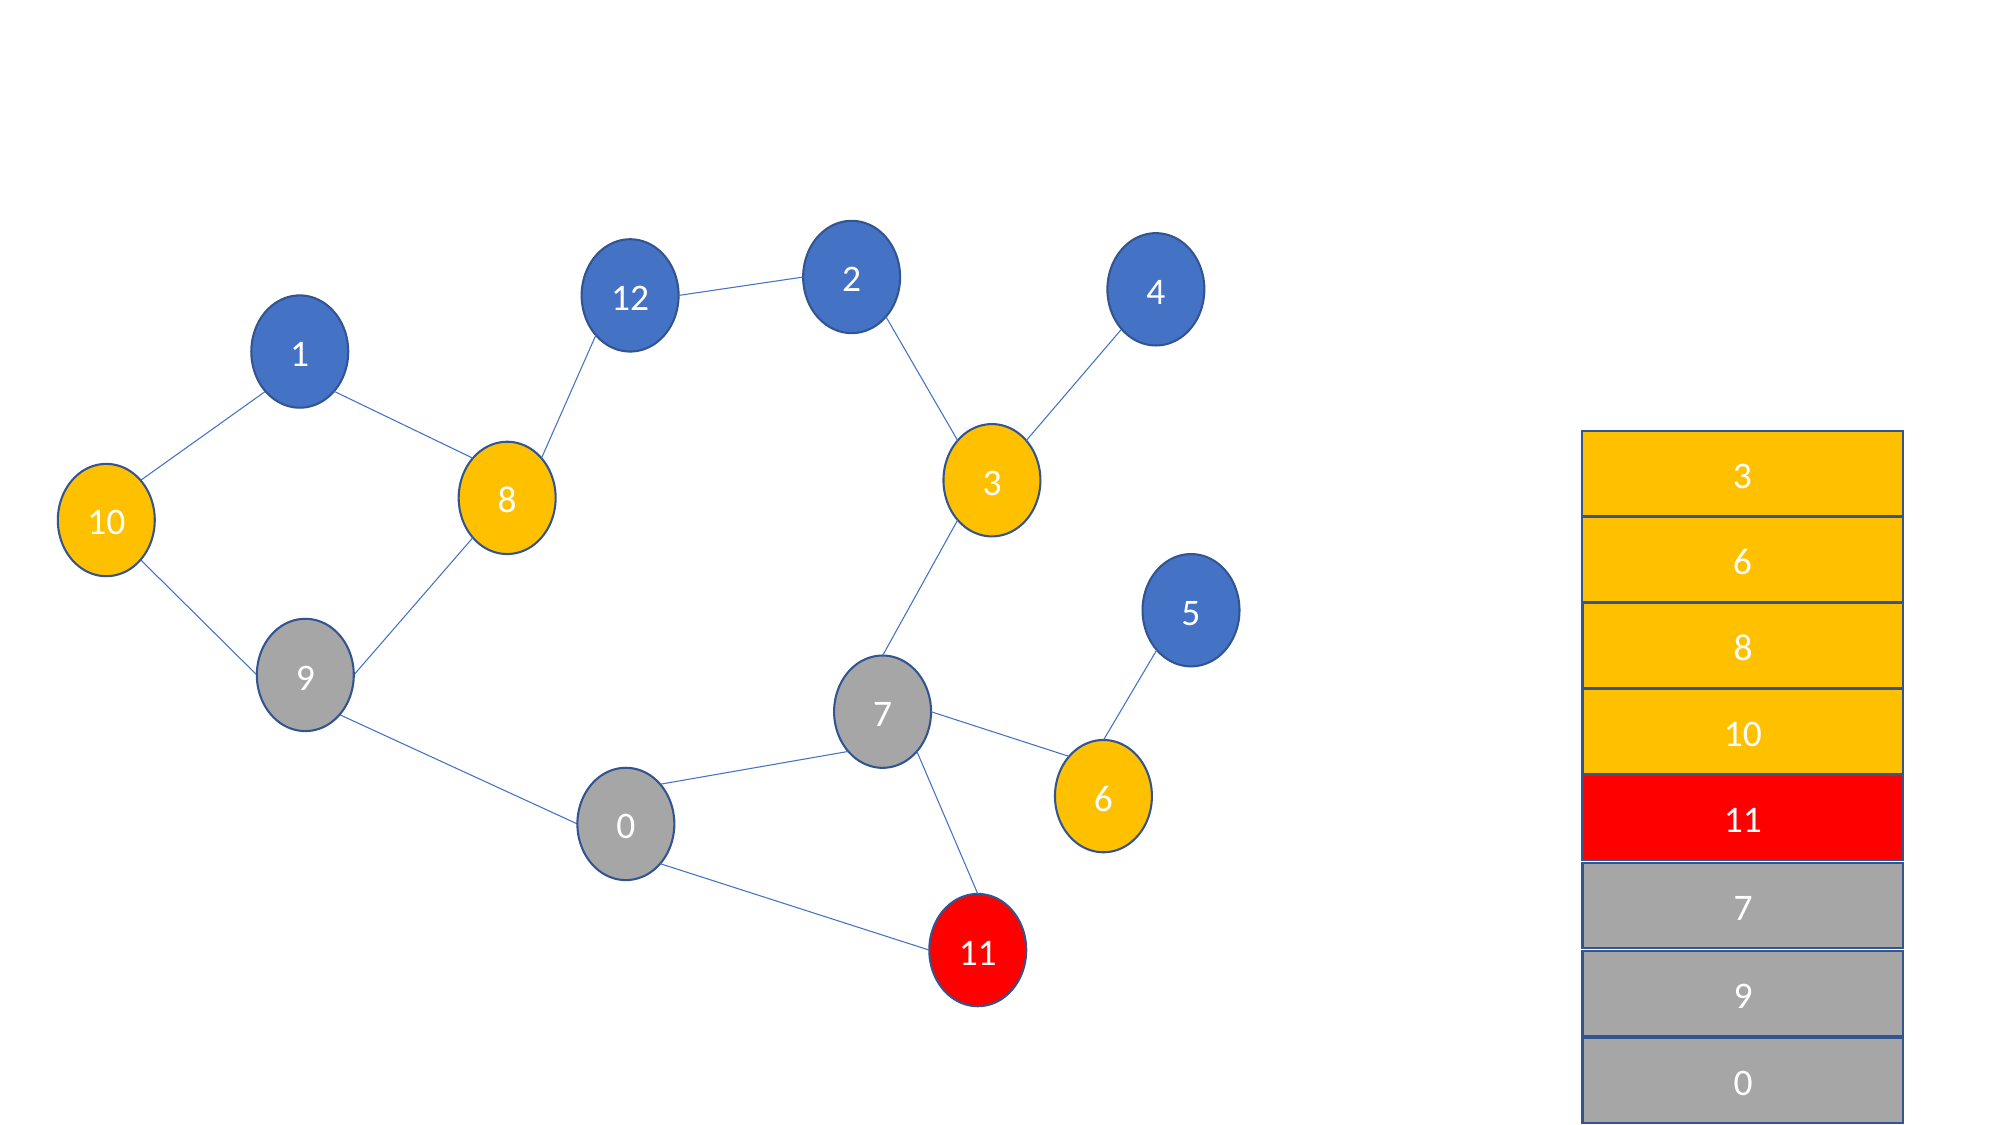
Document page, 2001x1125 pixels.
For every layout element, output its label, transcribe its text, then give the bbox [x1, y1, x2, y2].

text_box 7 [1581, 862, 1904, 949]
text_box 11 [1581, 775, 1904, 861]
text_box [57, 220, 1240, 1007]
text_box 9 [1581, 950, 1904, 1037]
text_box 8 [1581, 603, 1904, 689]
text_box 6 [1581, 517, 1904, 603]
text_box 10 [1581, 689, 1904, 775]
text_box 3 [1581, 430, 1904, 517]
text_box 0 [1581, 1037, 1904, 1124]
